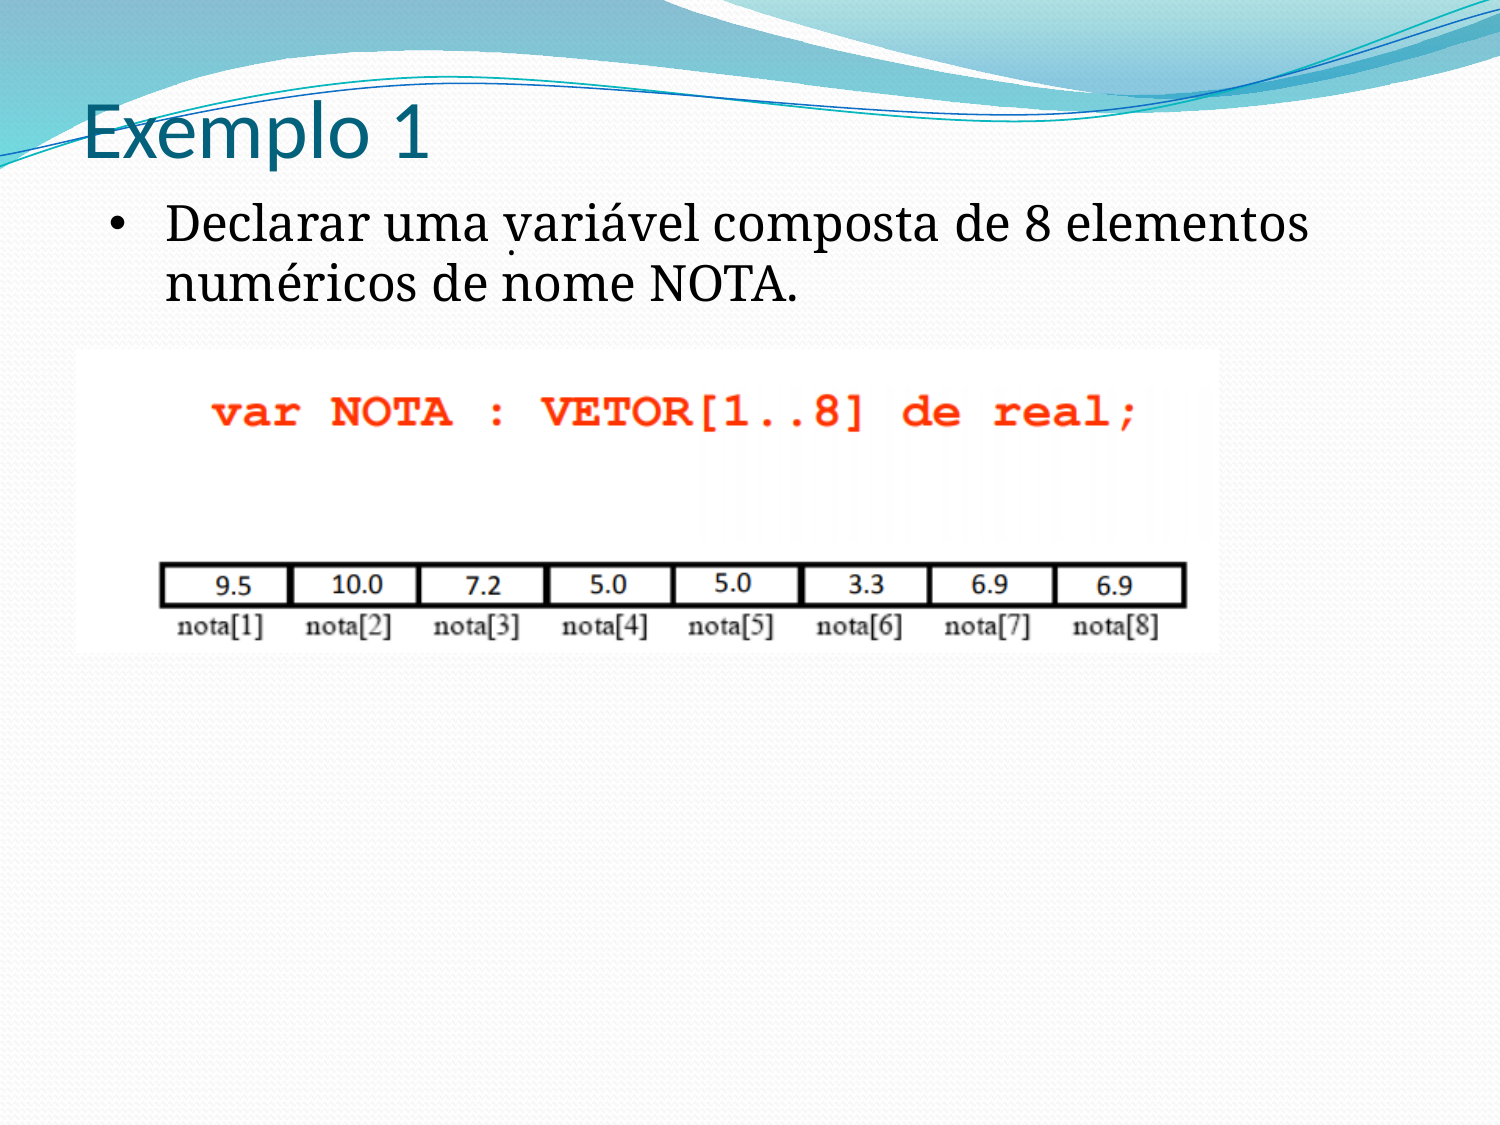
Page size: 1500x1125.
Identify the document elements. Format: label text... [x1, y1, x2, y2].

text_box Declarar uma variável composta de 8 elementos numéricos de nome NOTA. [93, 184, 1444, 1024]
title Exemplo 1 [82, 35, 1432, 176]
text_box public class Array2 { public static void main(String args[]){ //inicializa os elementos do vetor int v[]= {32, 27, 64, 18, 95, 14, 90, 70, 60, 37}; System.out.printf("%s%8s\n","Indice","Valor"); for(int i = 0; i < v.length; i++) System.out.printf("%5d%8d\n",i, v[i]); } } [93, 351, 1226, 666]
picture [76, 349, 1220, 654]
